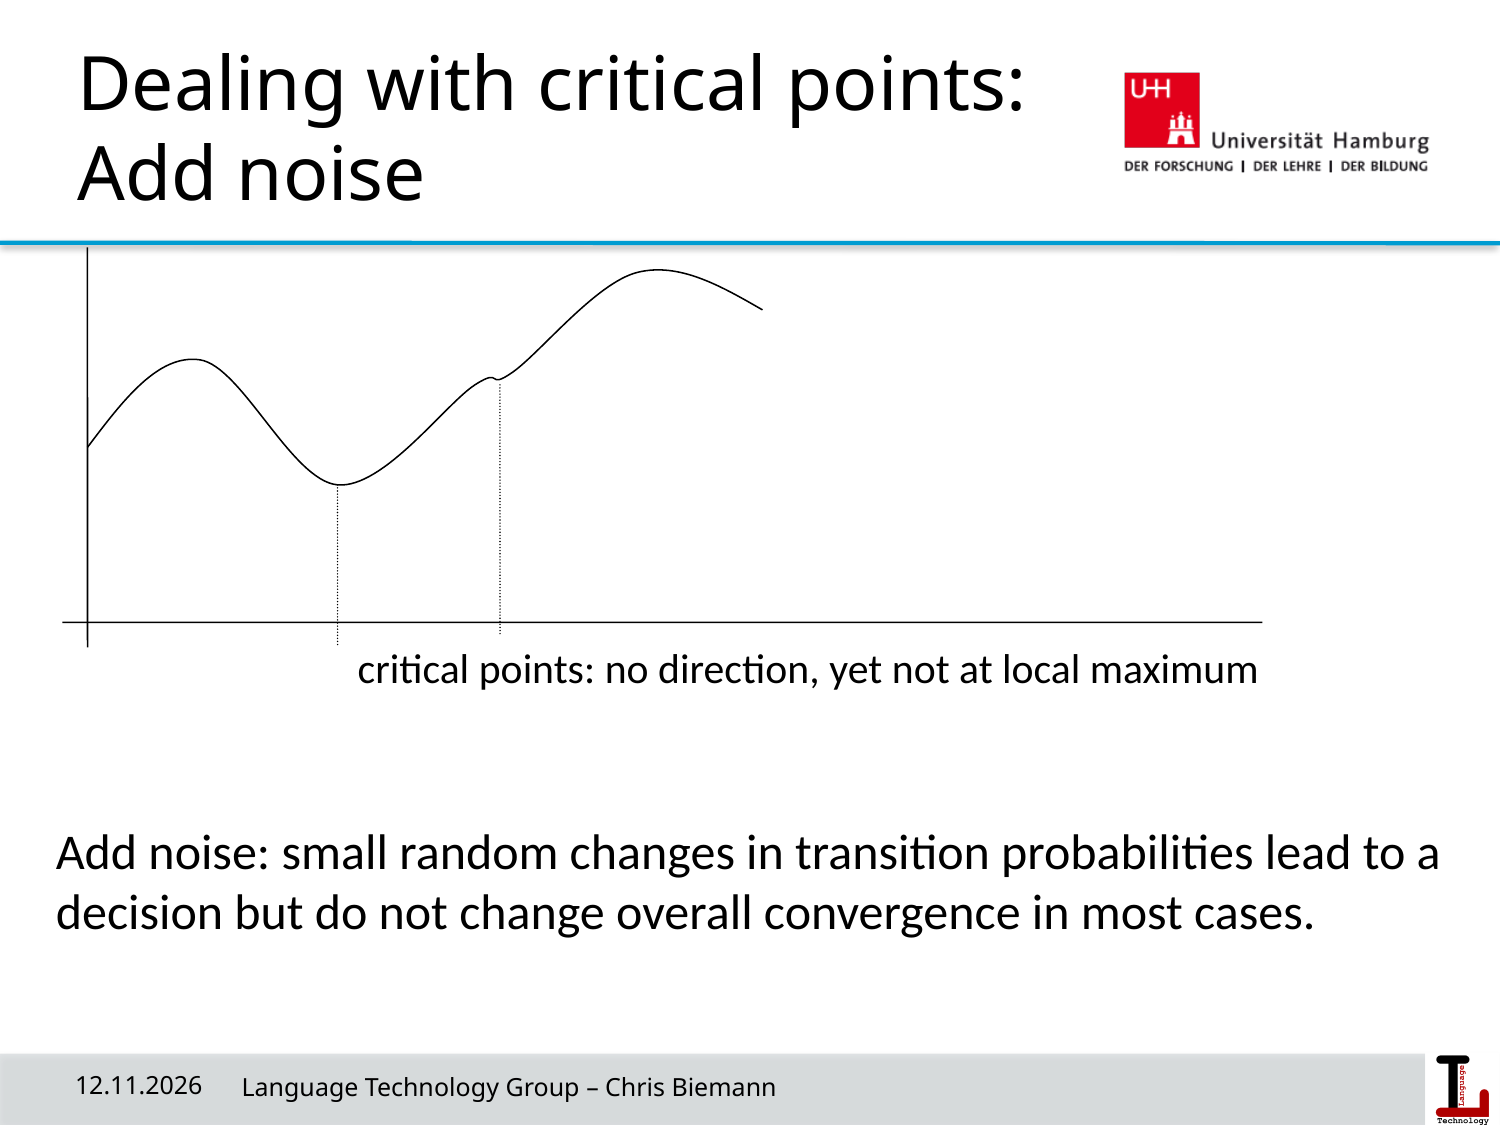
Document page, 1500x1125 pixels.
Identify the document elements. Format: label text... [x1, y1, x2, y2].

text_box 08.05.19 [74, 1056, 224, 1117]
text_box [87, 269, 763, 485]
list Add noise: small random changes in transition probabilities lead to a decision but do not change overall convergence in most cases. [41, 812, 1459, 1035]
title Dealing with critical points: Add noise [62, 28, 1191, 166]
text_box Language Technology Group – Chris Biemann [235, 1056, 978, 1117]
text_box critical points: no direction, yet not at local maximum [342, 634, 1275, 700]
picture [1425, 1052, 1500, 1125]
